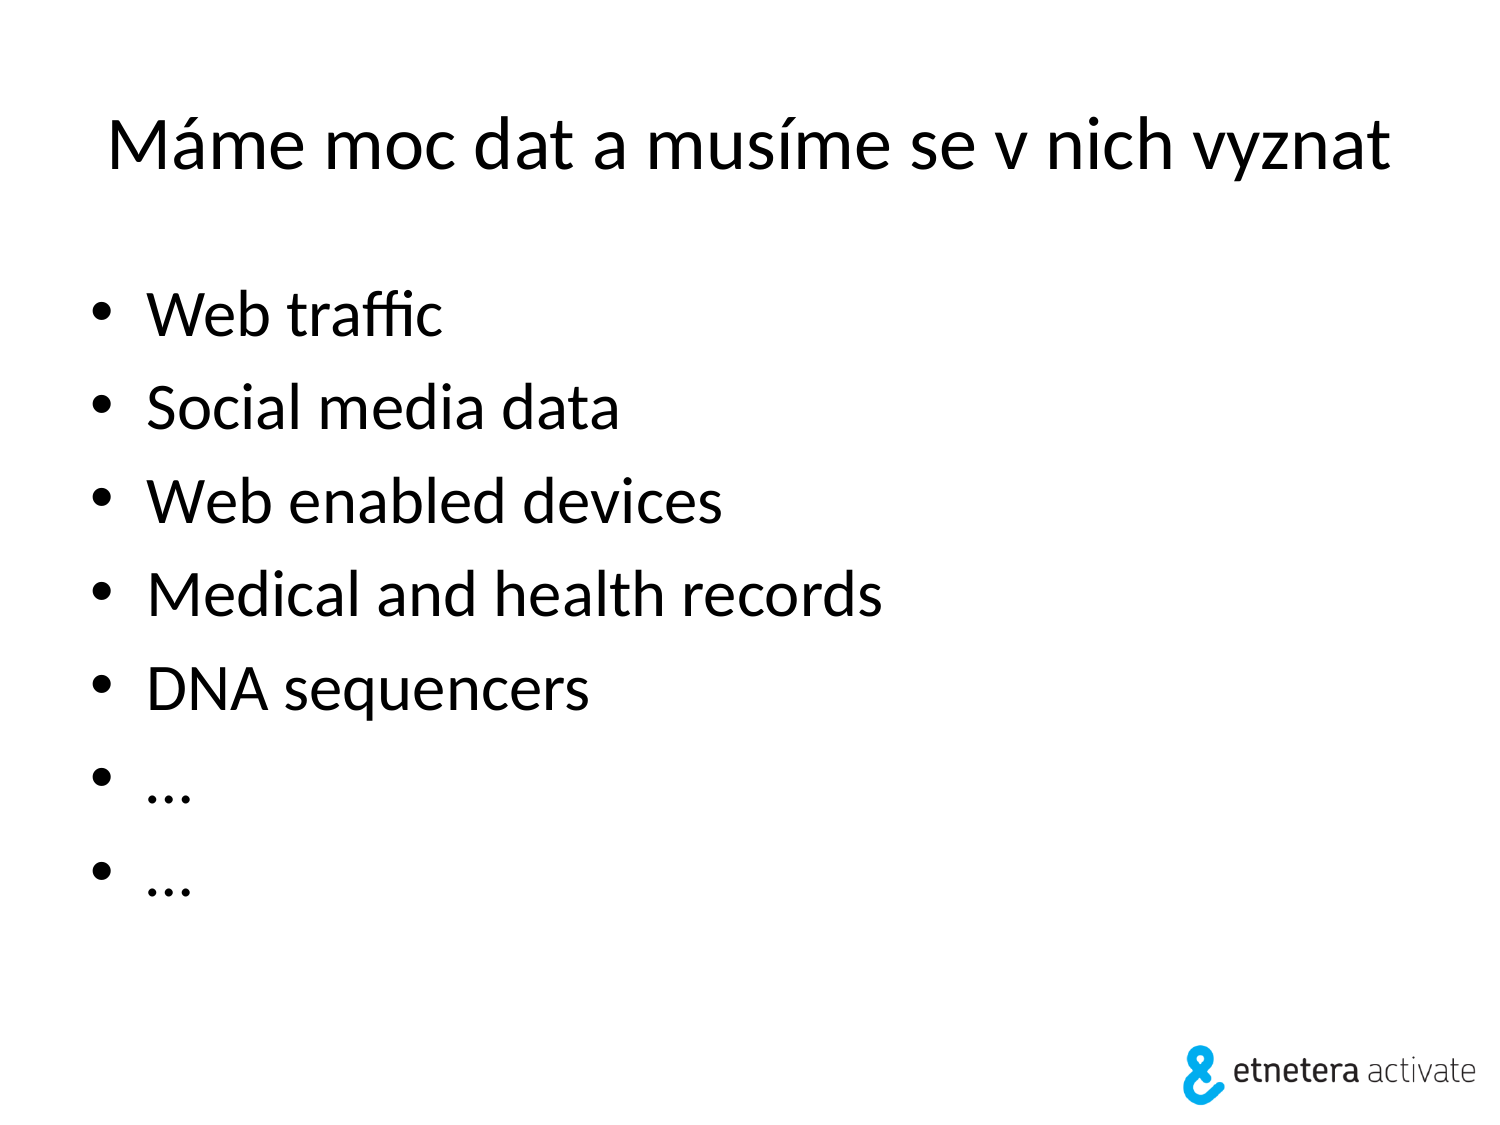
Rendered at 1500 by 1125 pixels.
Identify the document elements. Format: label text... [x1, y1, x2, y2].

list Web traffic Social media data Web enabled devices Medical and health records DNA sequencers … … [75, 262, 1425, 1005]
picture [1158, 1021, 1500, 1125]
title Máme moc dat a musíme se v nich vyznat [75, 45, 1425, 233]
